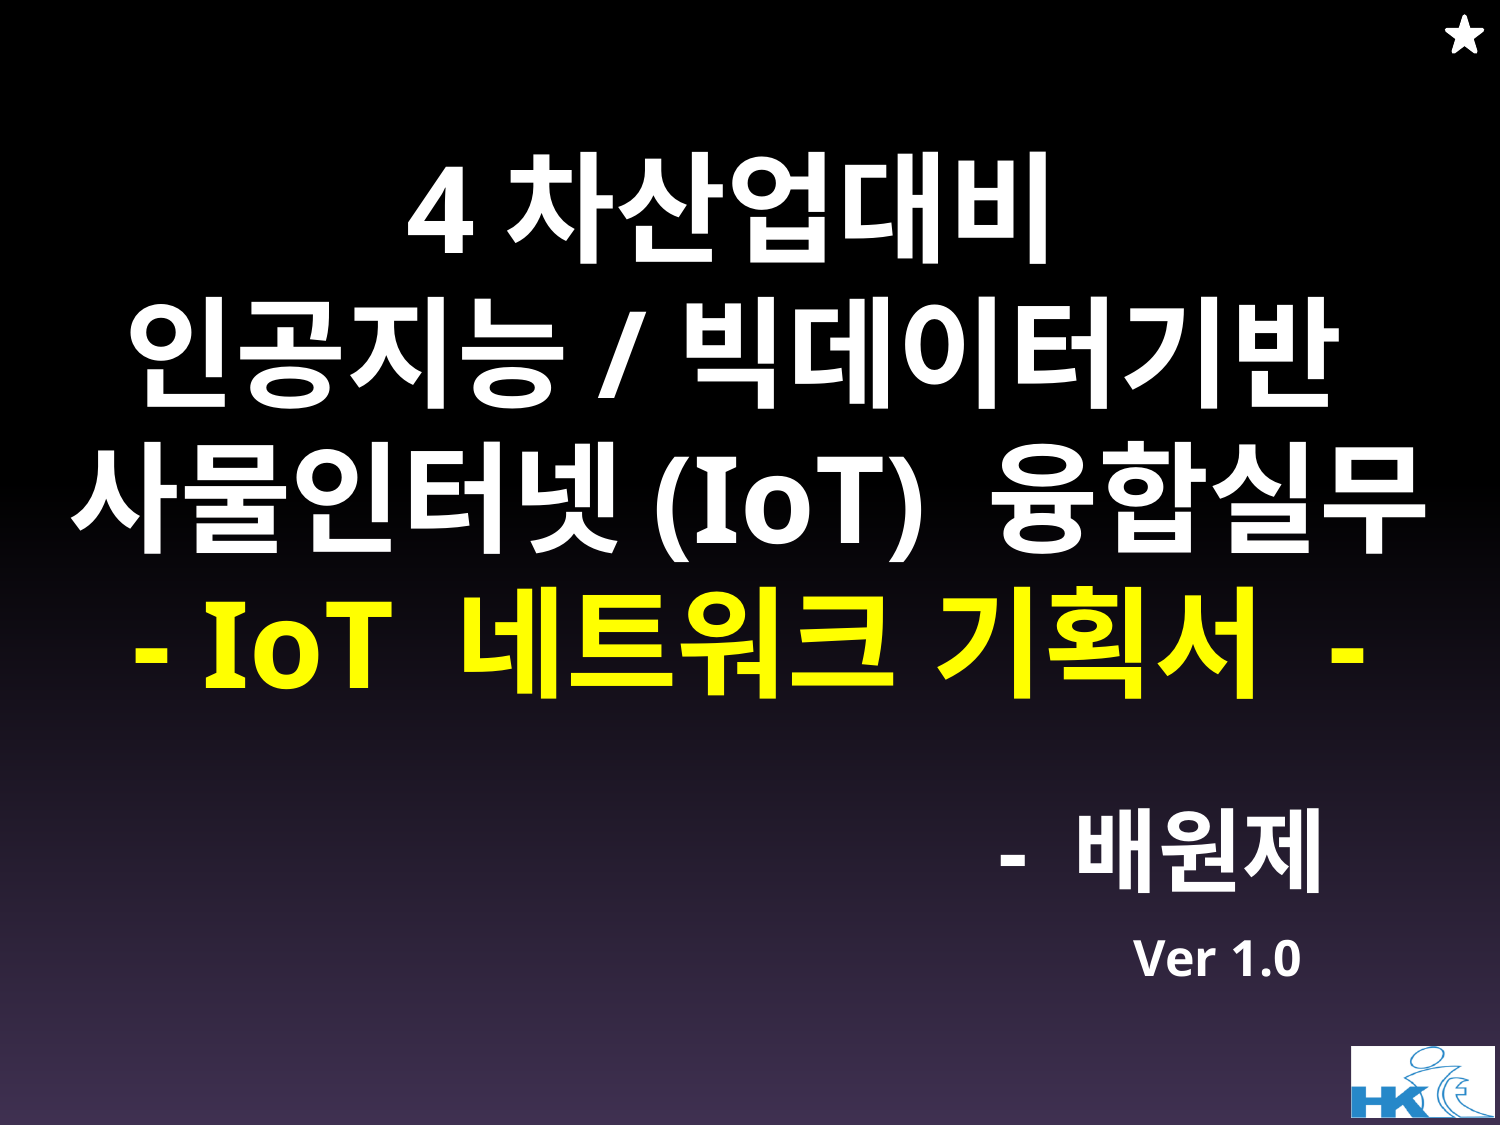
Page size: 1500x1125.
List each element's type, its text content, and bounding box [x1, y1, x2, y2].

text_box [1444, 14, 1485, 54]
text_box 4차산업대비 인공지능/빅데이터기반 사물인터넷(IoT) 융합실무 - IoT 네트워크 기획서 - [0, 125, 1500, 721]
picture [1351, 1046, 1495, 1118]
text_box - 배원제 [983, 786, 1343, 912]
text_box Ver 1.0 [1119, 919, 1317, 994]
